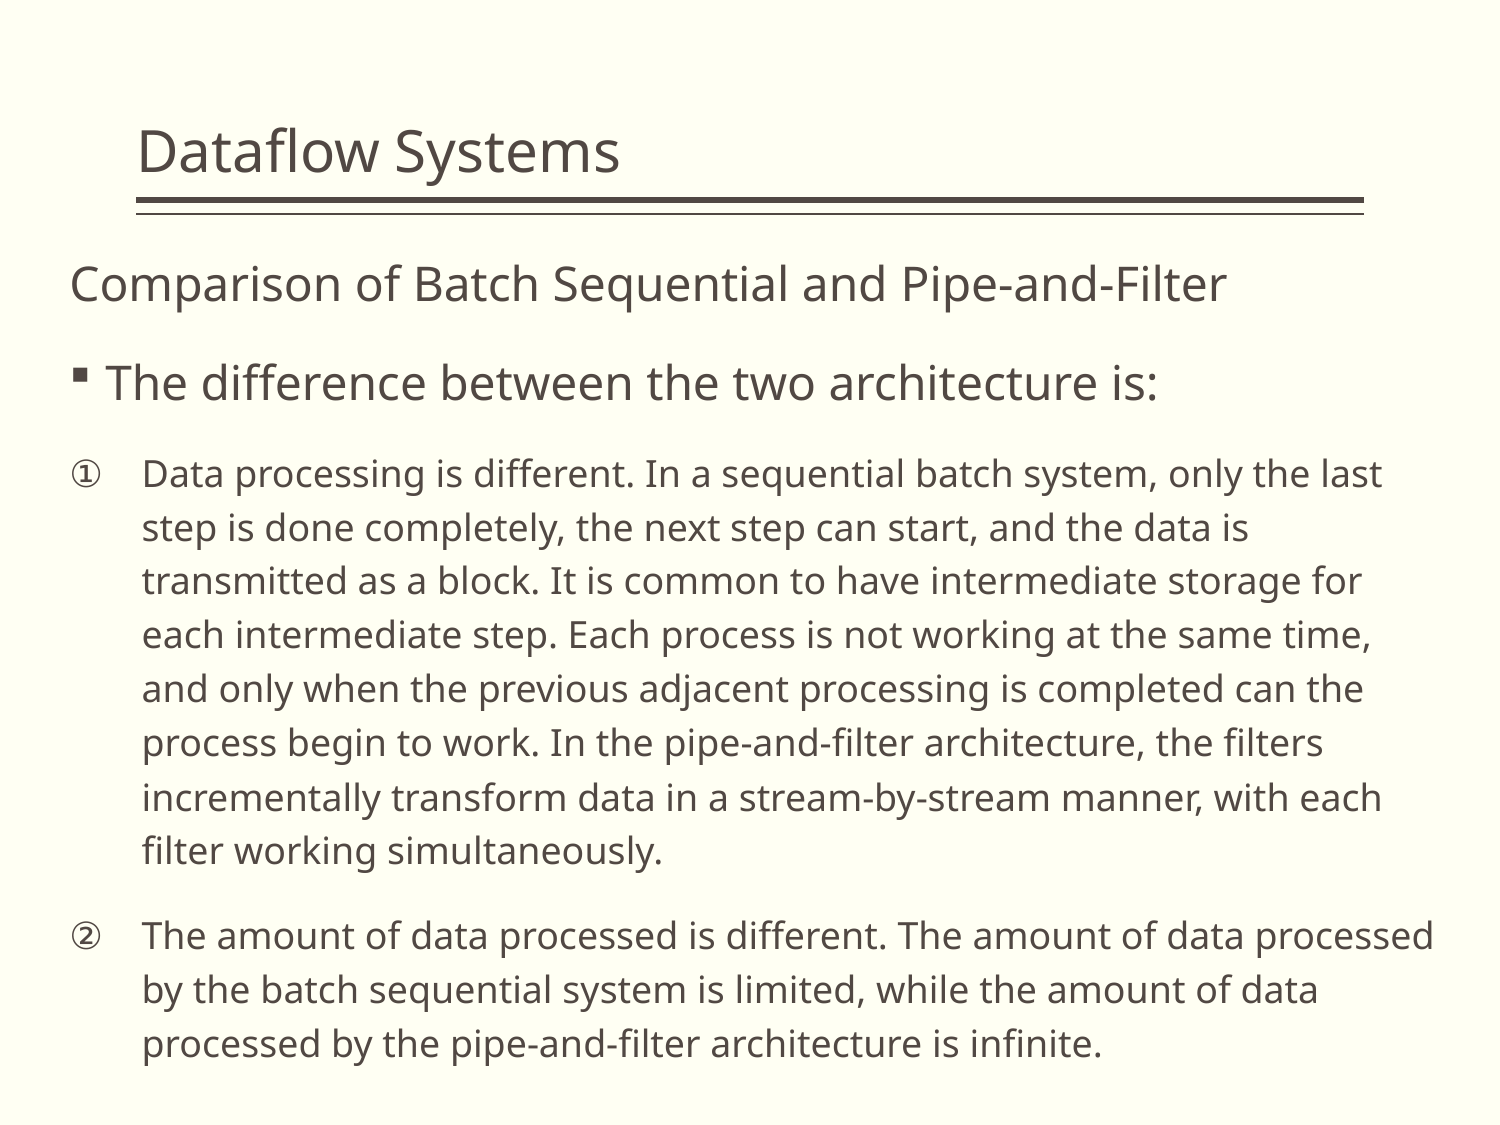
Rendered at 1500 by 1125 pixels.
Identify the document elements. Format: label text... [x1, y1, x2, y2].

title Dataflow Systems [135, 12, 1364, 193]
list Comparison of Batch Sequential and Pipe-and-Filter The difference between the two architecture is: Data processing is different. In a sequential batch system, only the last step is done completely, the next step can start, and the data is transmitted as a block. It is common to have intermediate storage for each intermediate step. Each process is not working at the same time, and only when the previous adjacent processing is completed can the process begin to work. In the pipe-and-filter architecture, the filters incrementally transform data in a stream-by-stream manner, with each filter working simultaneously. The amount of data processed is different. The amount of data processed by the batch sequential system is limited, while the amount of data processed by the pipe-and-filter architecture is infinite. [69, 245, 1437, 1090]
